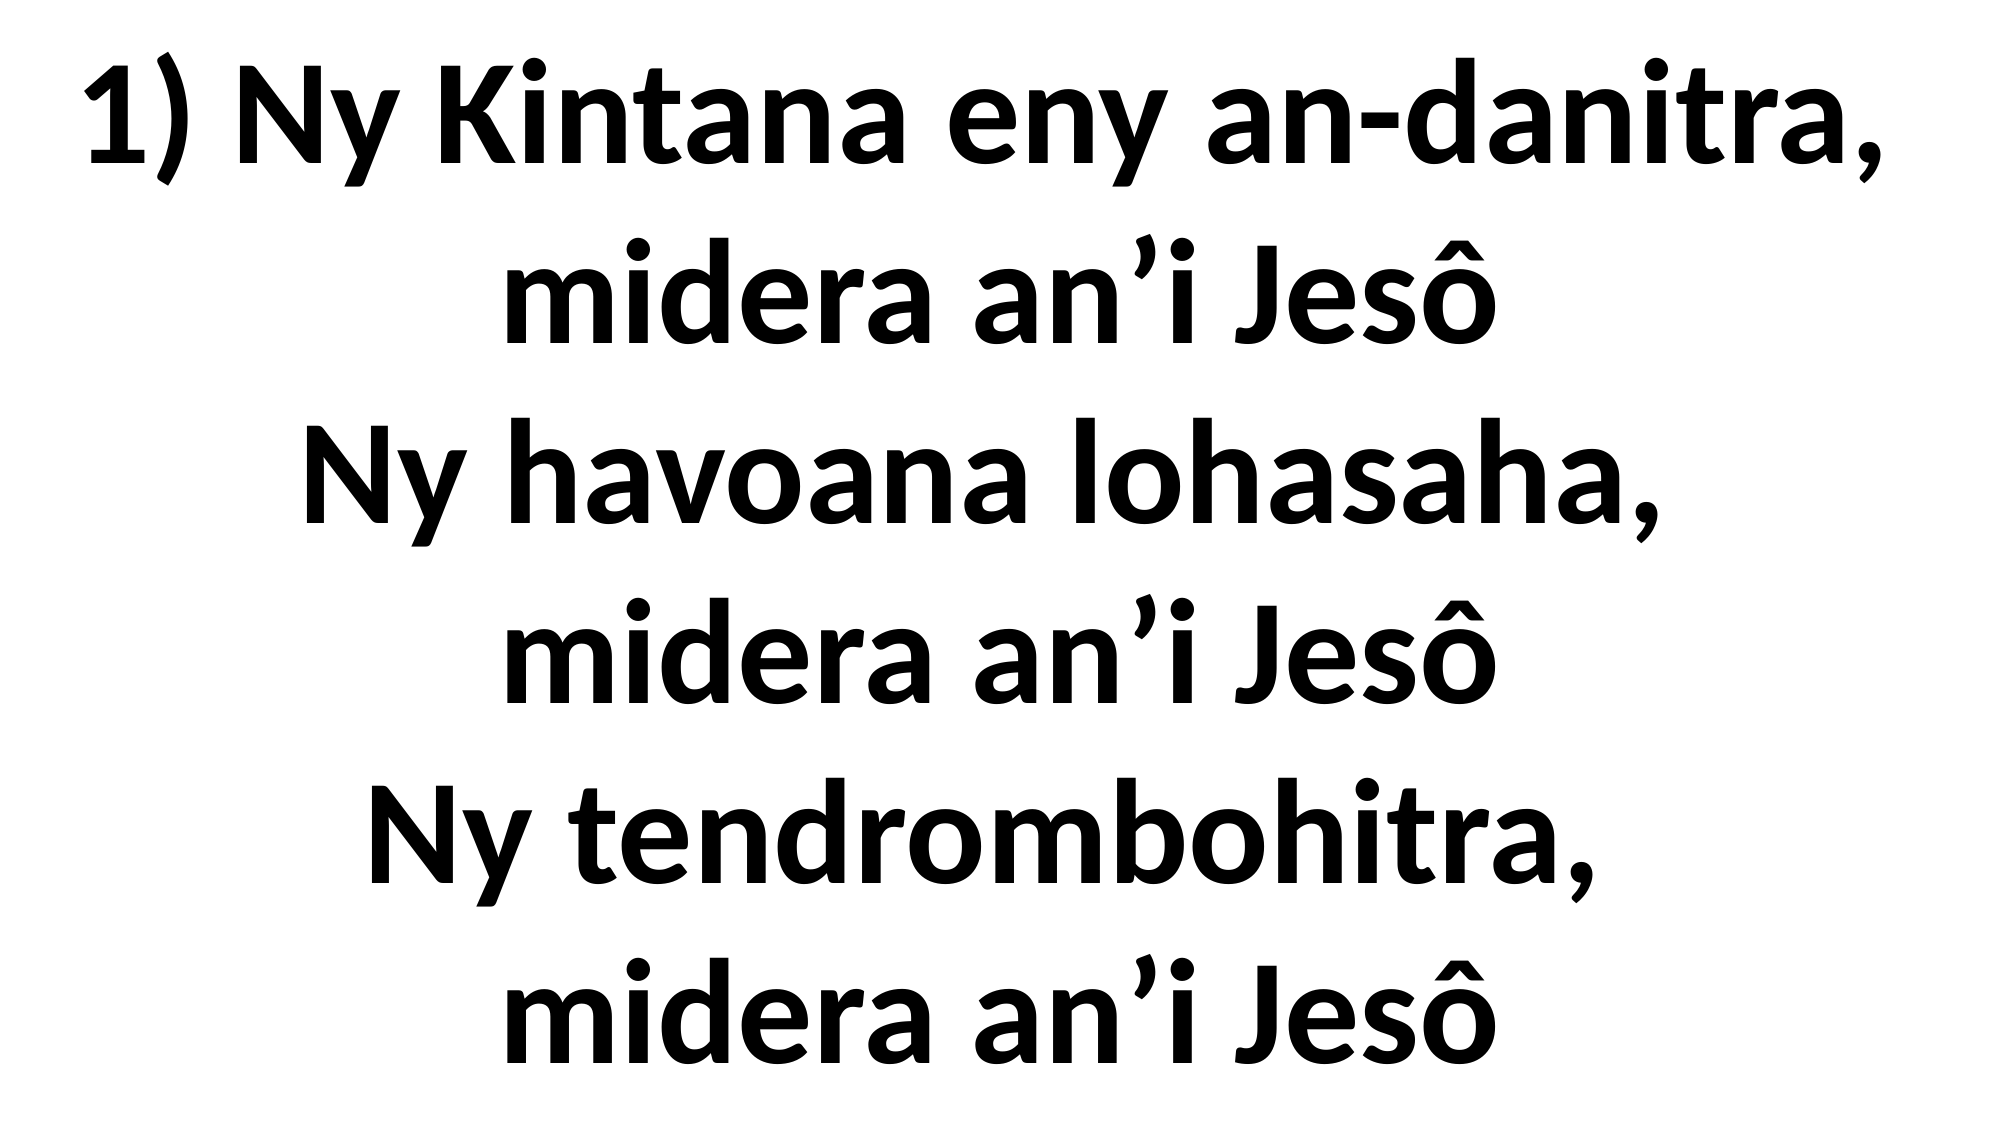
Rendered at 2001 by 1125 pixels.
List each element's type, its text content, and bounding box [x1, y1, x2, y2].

text_box 1) Ny Kintana eny an-danitra, midera an’i Jesô Ny havoana lohasaha, midera an’i Jesô Ny tendrombohitra, midera an’i Jesô [0, 6, 2000, 1101]
